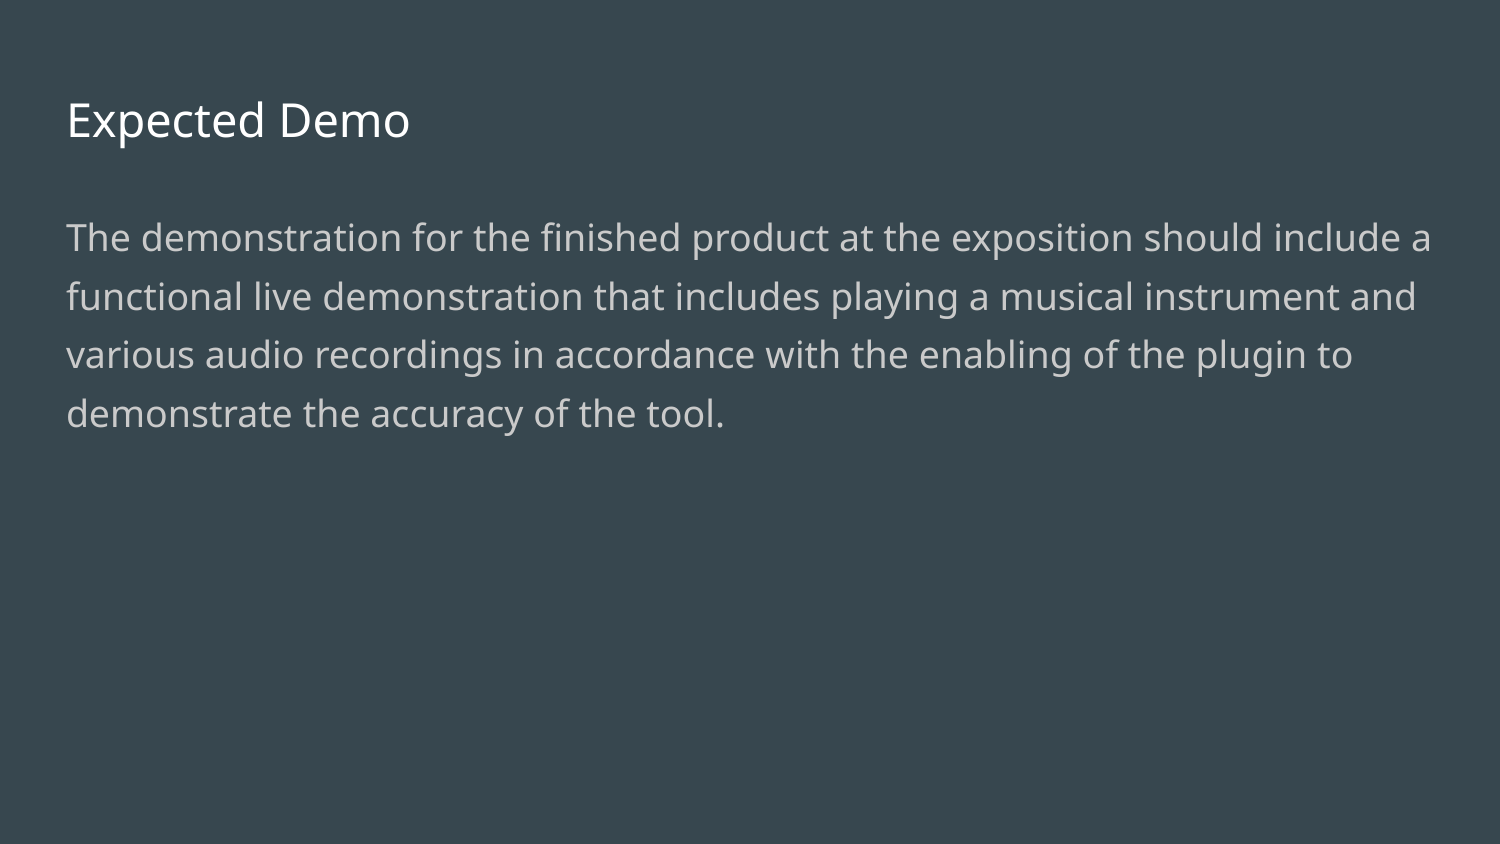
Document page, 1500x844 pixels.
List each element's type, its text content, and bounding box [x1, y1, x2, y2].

title Expected Demo [51, 72, 1449, 167]
list The demonstration for the finished product at the exposition should include a functional live demonstration that includes playing a musical instrument and various audio recordings in accordance with the enabling of the plugin to demonstrate the accuracy of the tool. [51, 189, 1449, 750]
